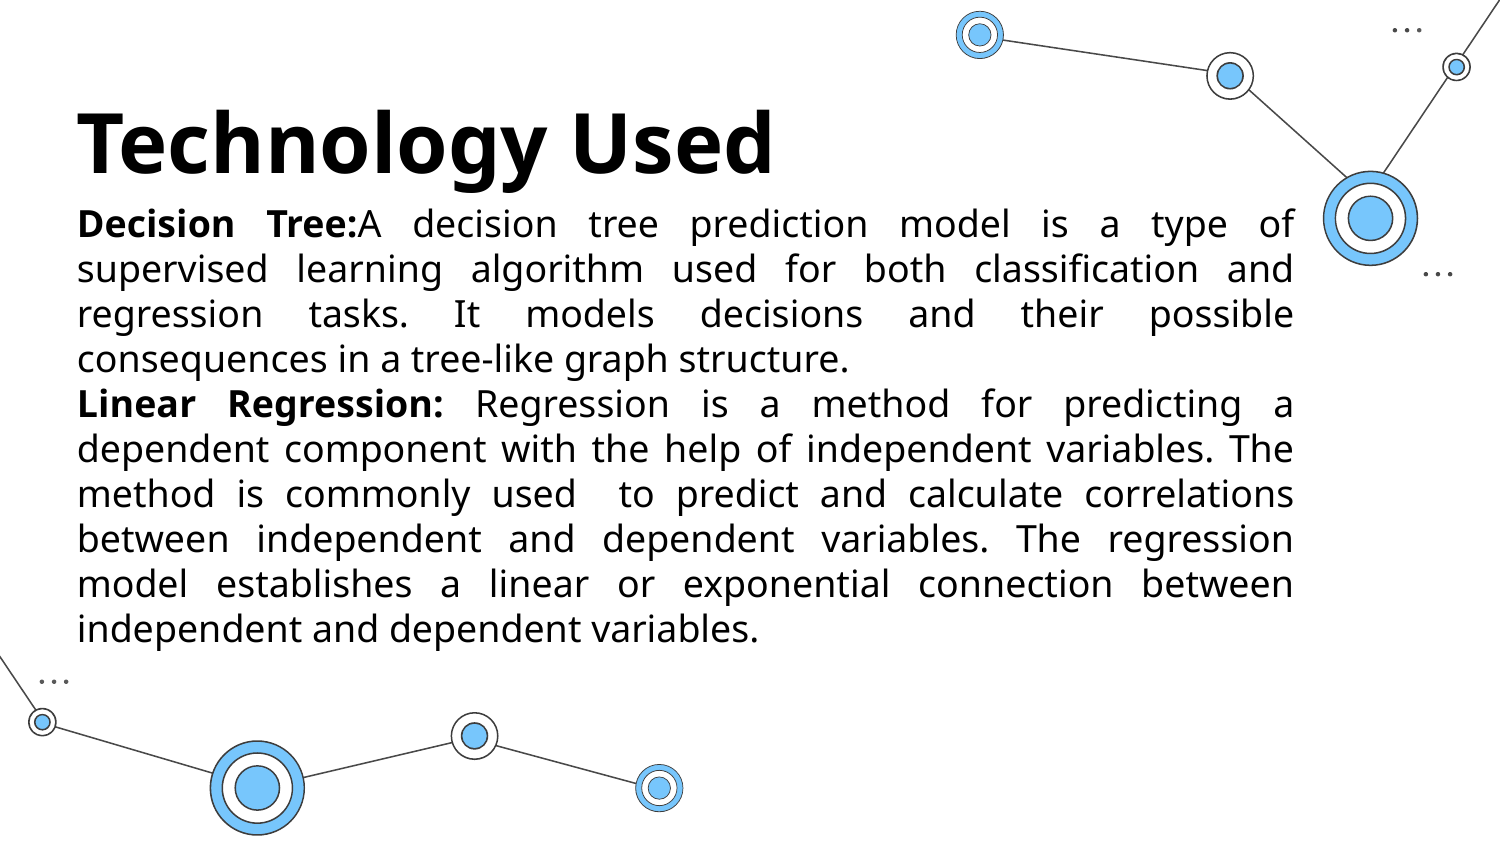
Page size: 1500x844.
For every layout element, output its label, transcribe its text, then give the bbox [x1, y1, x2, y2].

text_box Technology Used [61, 82, 1438, 193]
text_box Decision Tree:A decision tree prediction model is a type of supervised learning algorithm used for both classification and regression tasks. It models decisions and their possible consequences in a tree-like graph structure. Linear Regression: Regression is a method for predicting a dependent component with the help of independent variables. The method is commonly used to predict and calculate correlations between independent and dependent variables. The regression model establishes a linear or exponential connection between independent and dependent variables. [62, 193, 1310, 706]
